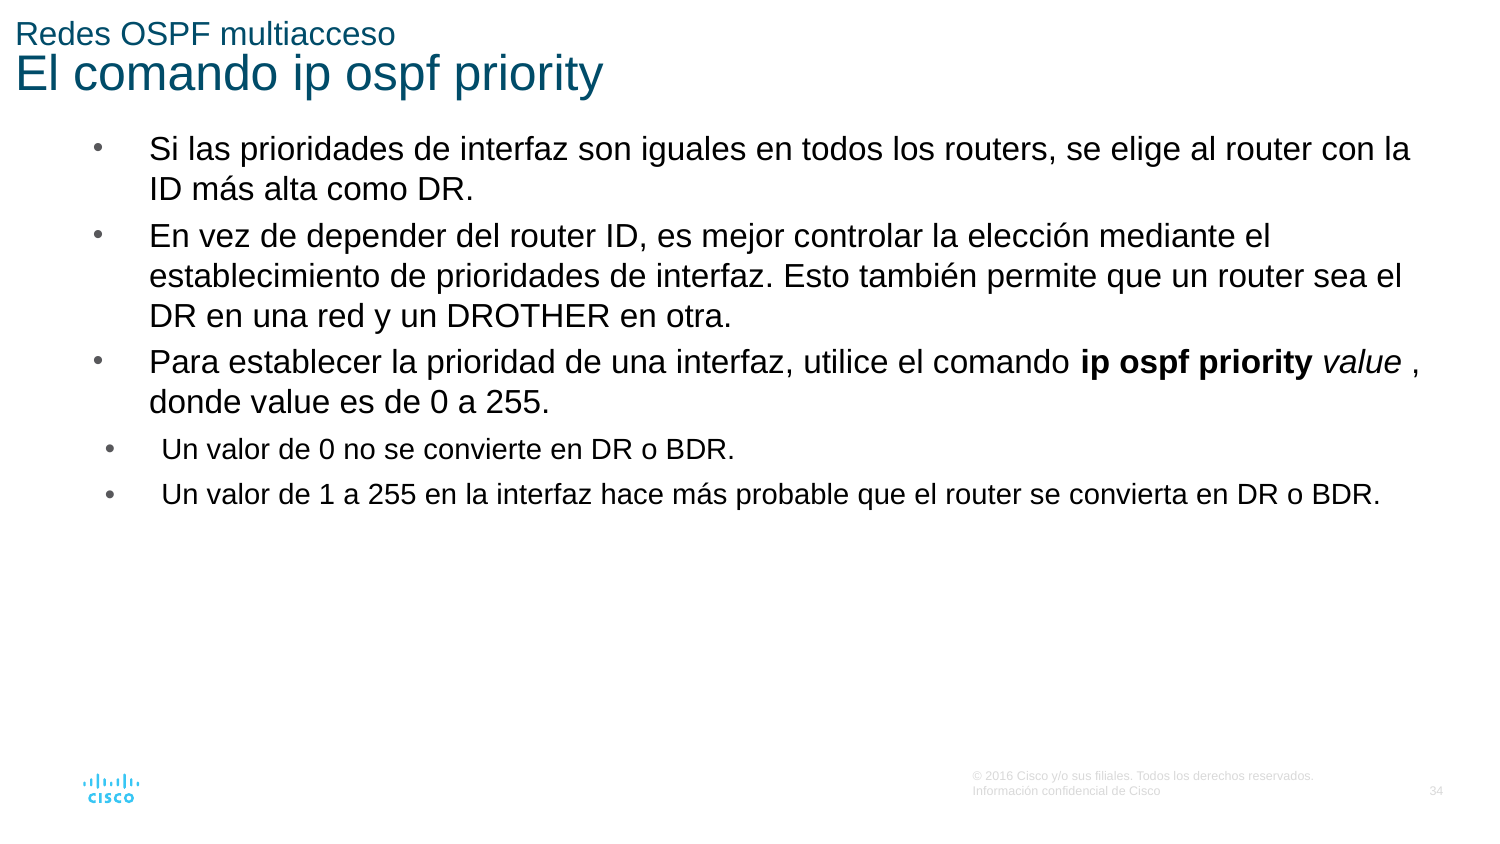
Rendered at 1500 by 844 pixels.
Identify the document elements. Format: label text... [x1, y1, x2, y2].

list Si las prioridades de interfaz son iguales en todos los routers, se elige al router con la ID más alta como DR. En vez de depender del router ID, es mejor controlar la elección mediante el establecimiento de prioridades de interfaz. Esto también permite que un router sea el DR en una red y un DROTHER en otra. Para establecer la prioridad de una interfaz, utilice el comando ip ospf priority value , donde value es de 0 a 255. Un valor de 0 no se convierte en DR o BDR. Un valor de 1 a 255 en la interfaz hace más probable que el router se convierta en DR o BDR. [77, 120, 1437, 726]
title Redes OSPF multiacceso El comando ip ospf priority [0, 0, 1369, 121]
